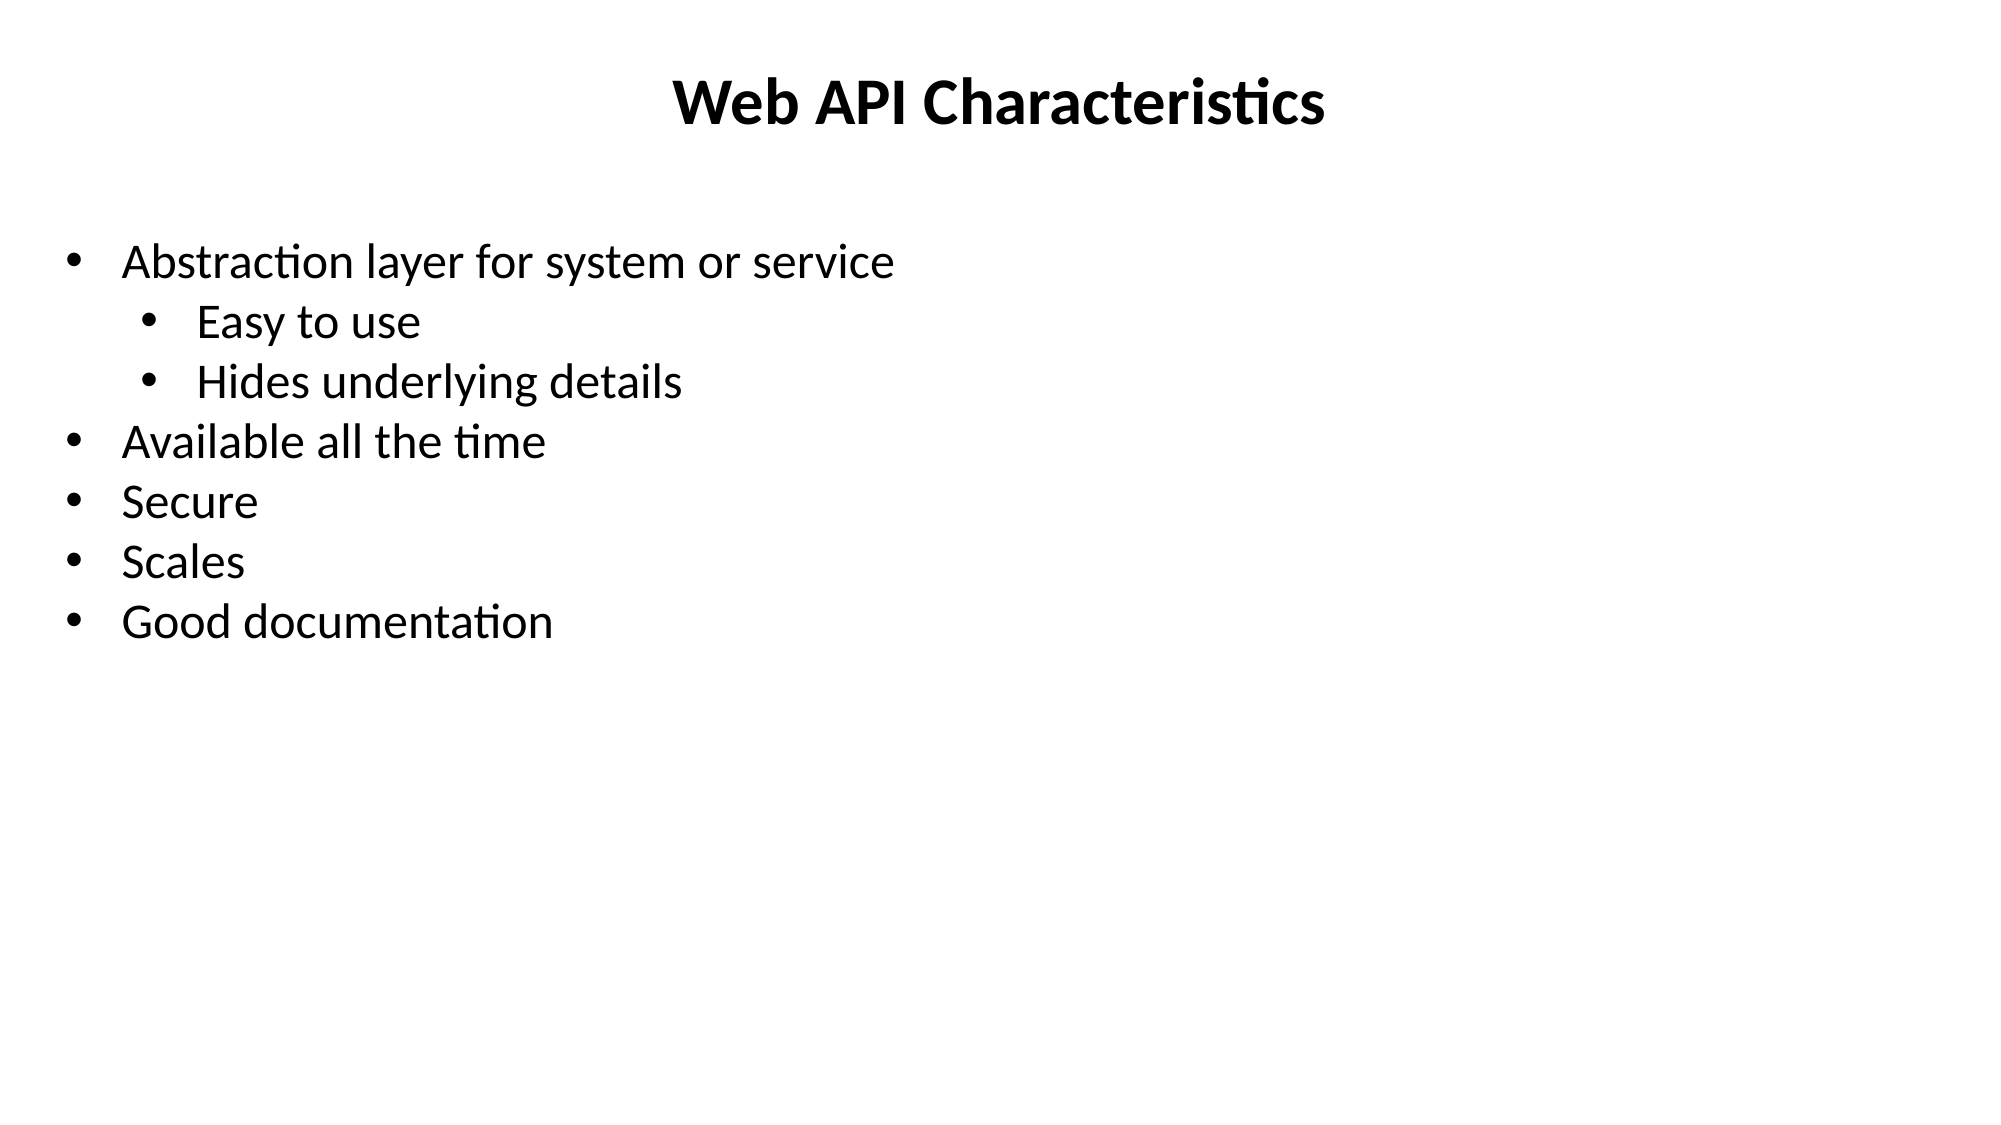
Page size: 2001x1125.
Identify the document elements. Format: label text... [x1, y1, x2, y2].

text_box Abstraction layer for system or service Easy to use Hides underlying details Available all the time Secure Scales Good documentation [50, 221, 911, 717]
text_box Web API Characteristics [658, 50, 1342, 146]
